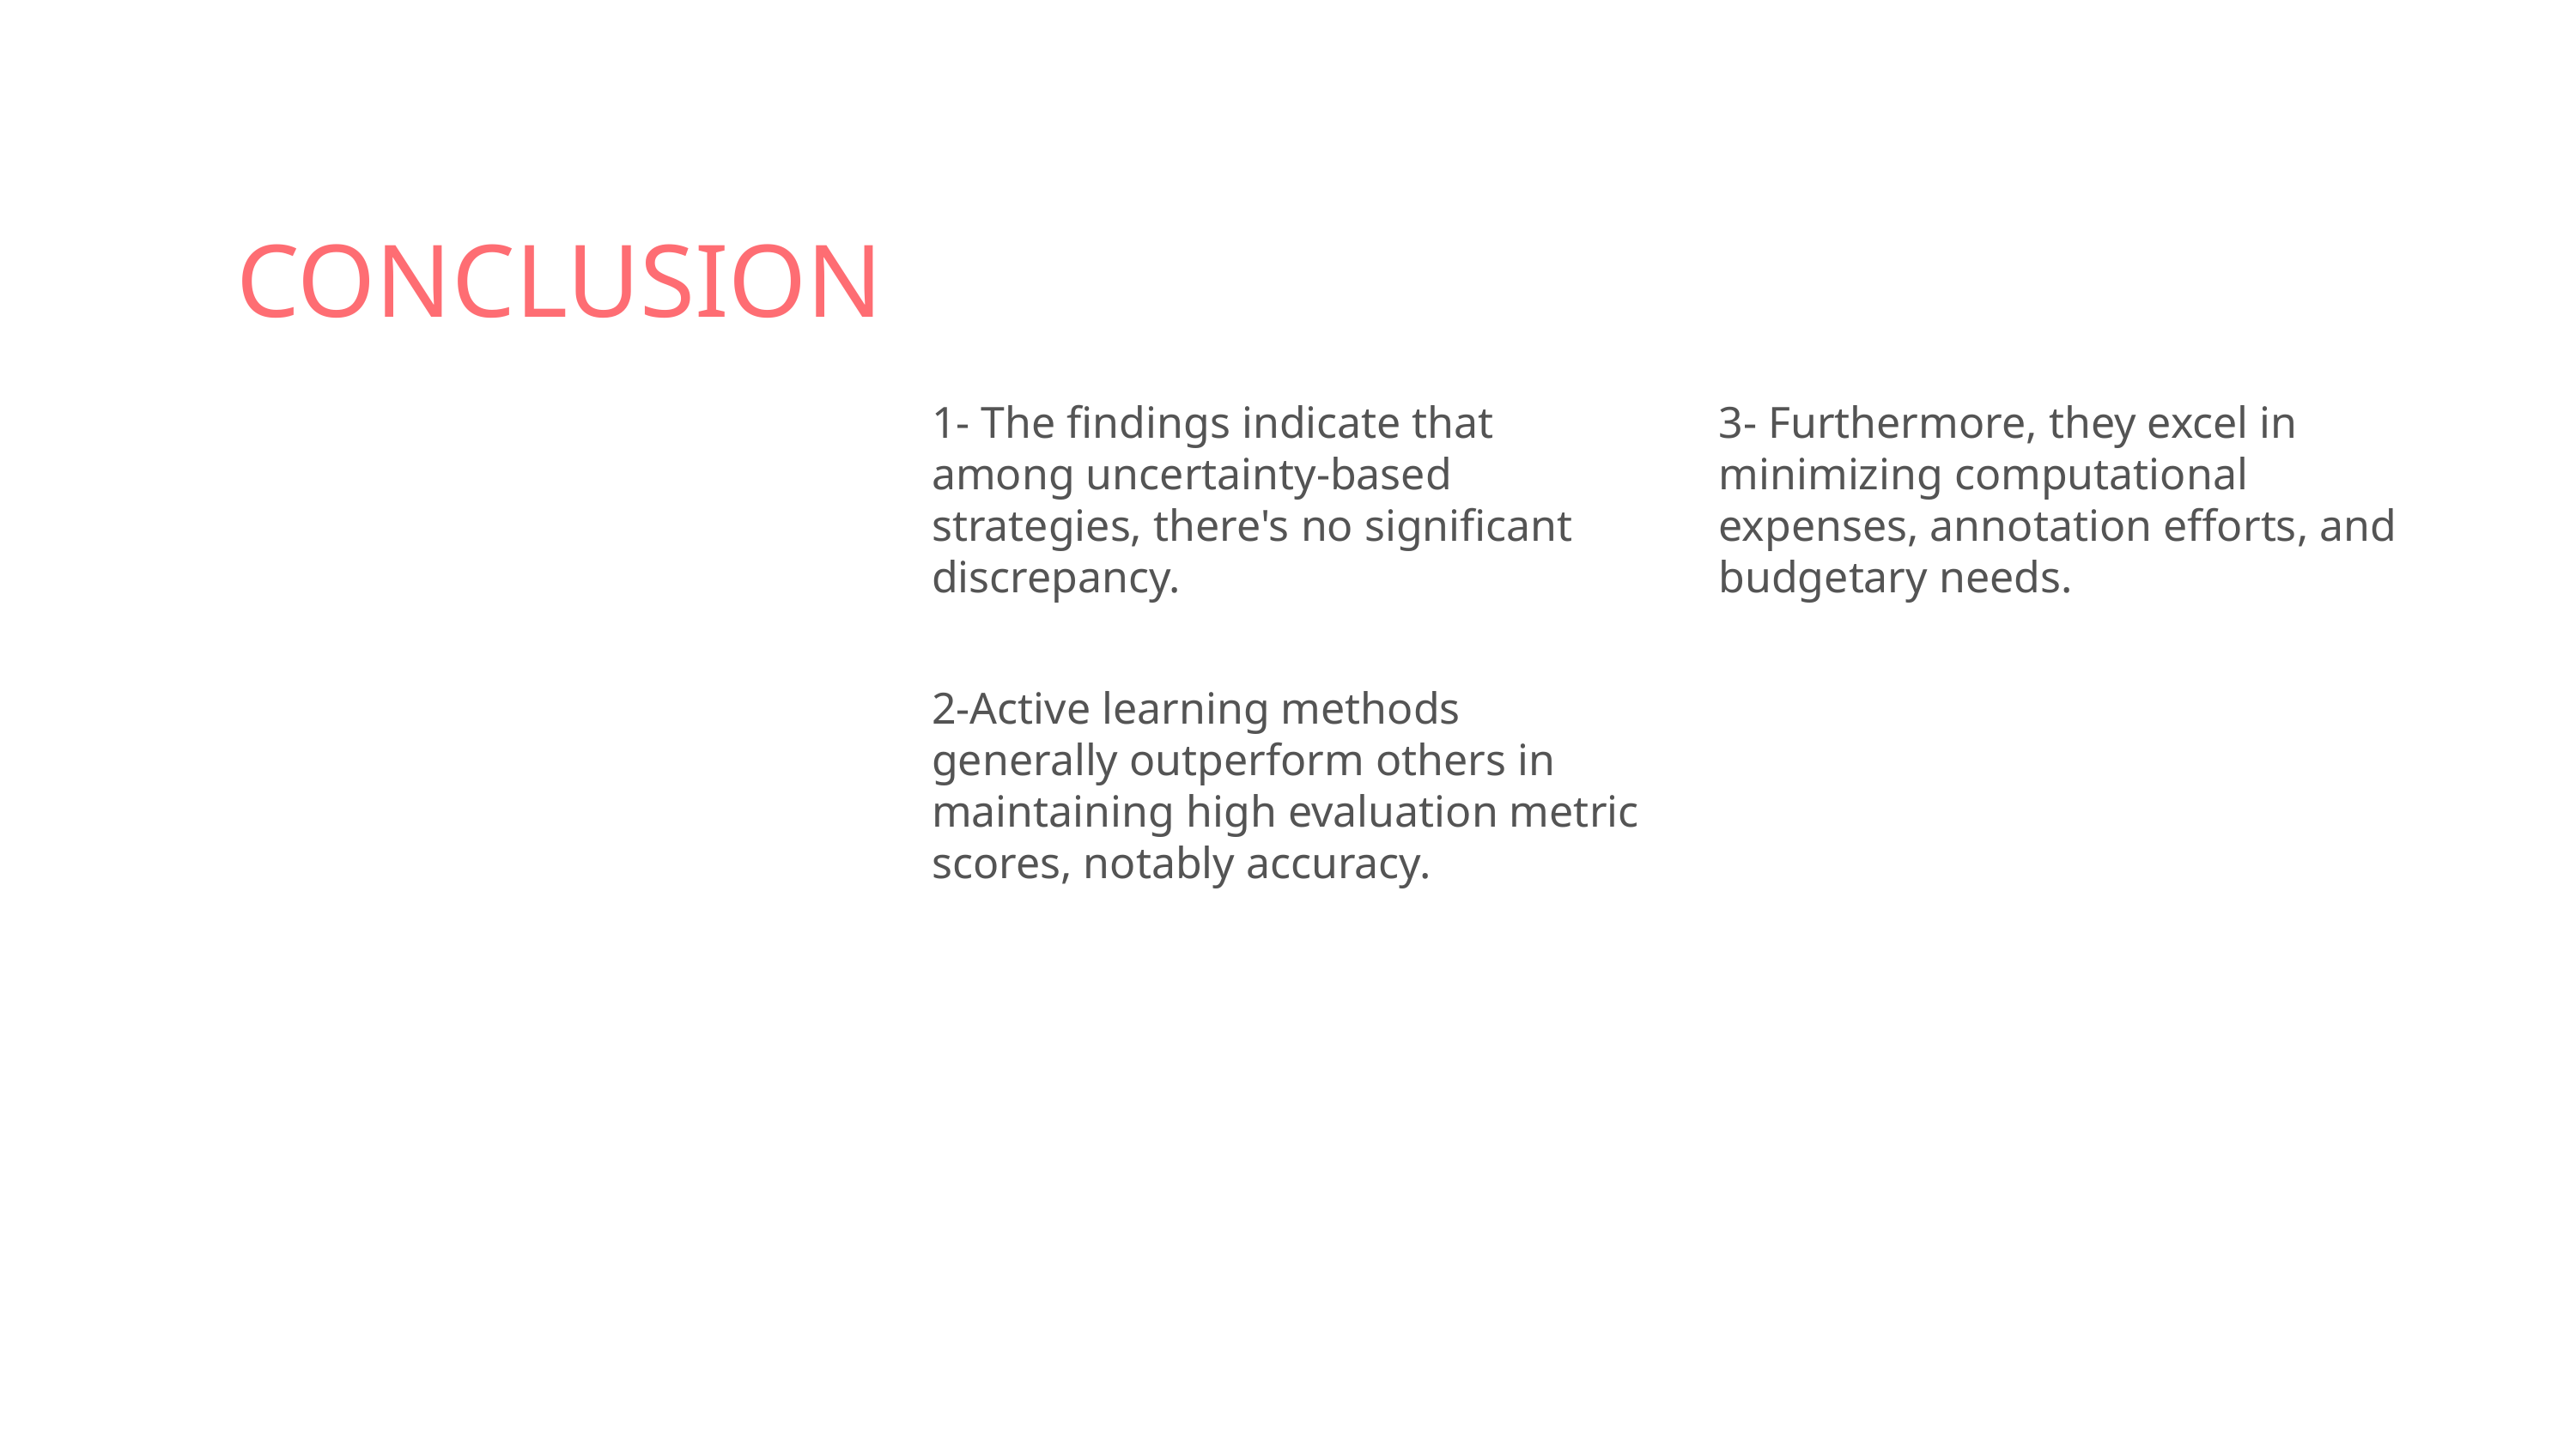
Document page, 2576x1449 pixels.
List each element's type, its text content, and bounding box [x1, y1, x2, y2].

text_box 2-Active learning methods generally outperform others in maintaining high evaluation metric scores, notably accuracy. [932, 681, 1644, 888]
text_box CONCLUSION [236, 238, 1009, 338]
text_box 3- Furthermore, they excel in minimizing computational expenses, annotation efforts, and budgetary needs. [1718, 395, 2432, 602]
text_box 1- The findings indicate that among uncertainty-based strategies, there's no significant discrepancy. [932, 395, 1644, 653]
